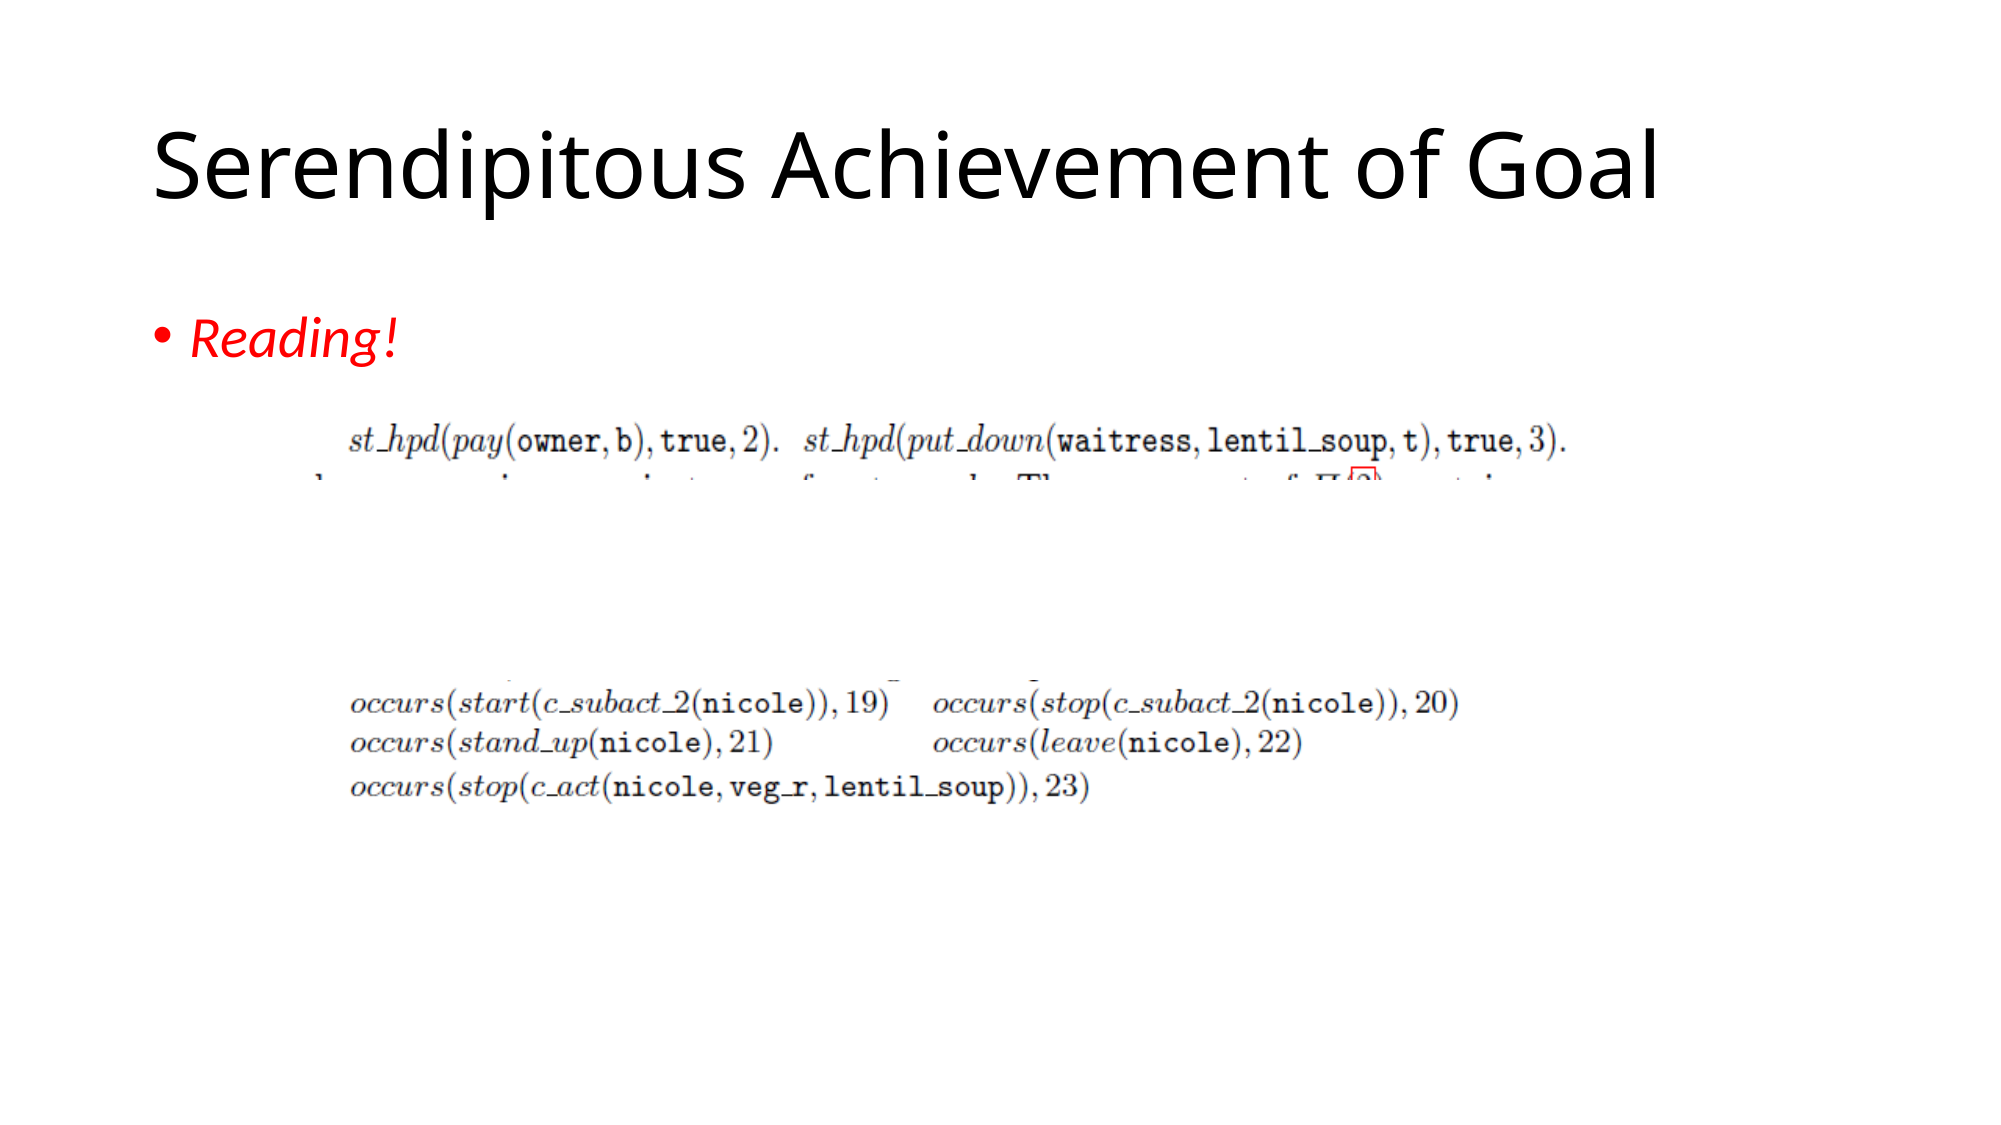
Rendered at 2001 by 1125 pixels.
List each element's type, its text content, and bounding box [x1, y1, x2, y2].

picture [288, 409, 1667, 480]
list Reading! [137, 299, 1863, 1014]
picture [292, 680, 1708, 812]
title Serendipitous Achievement of Goal [137, 59, 1863, 278]
